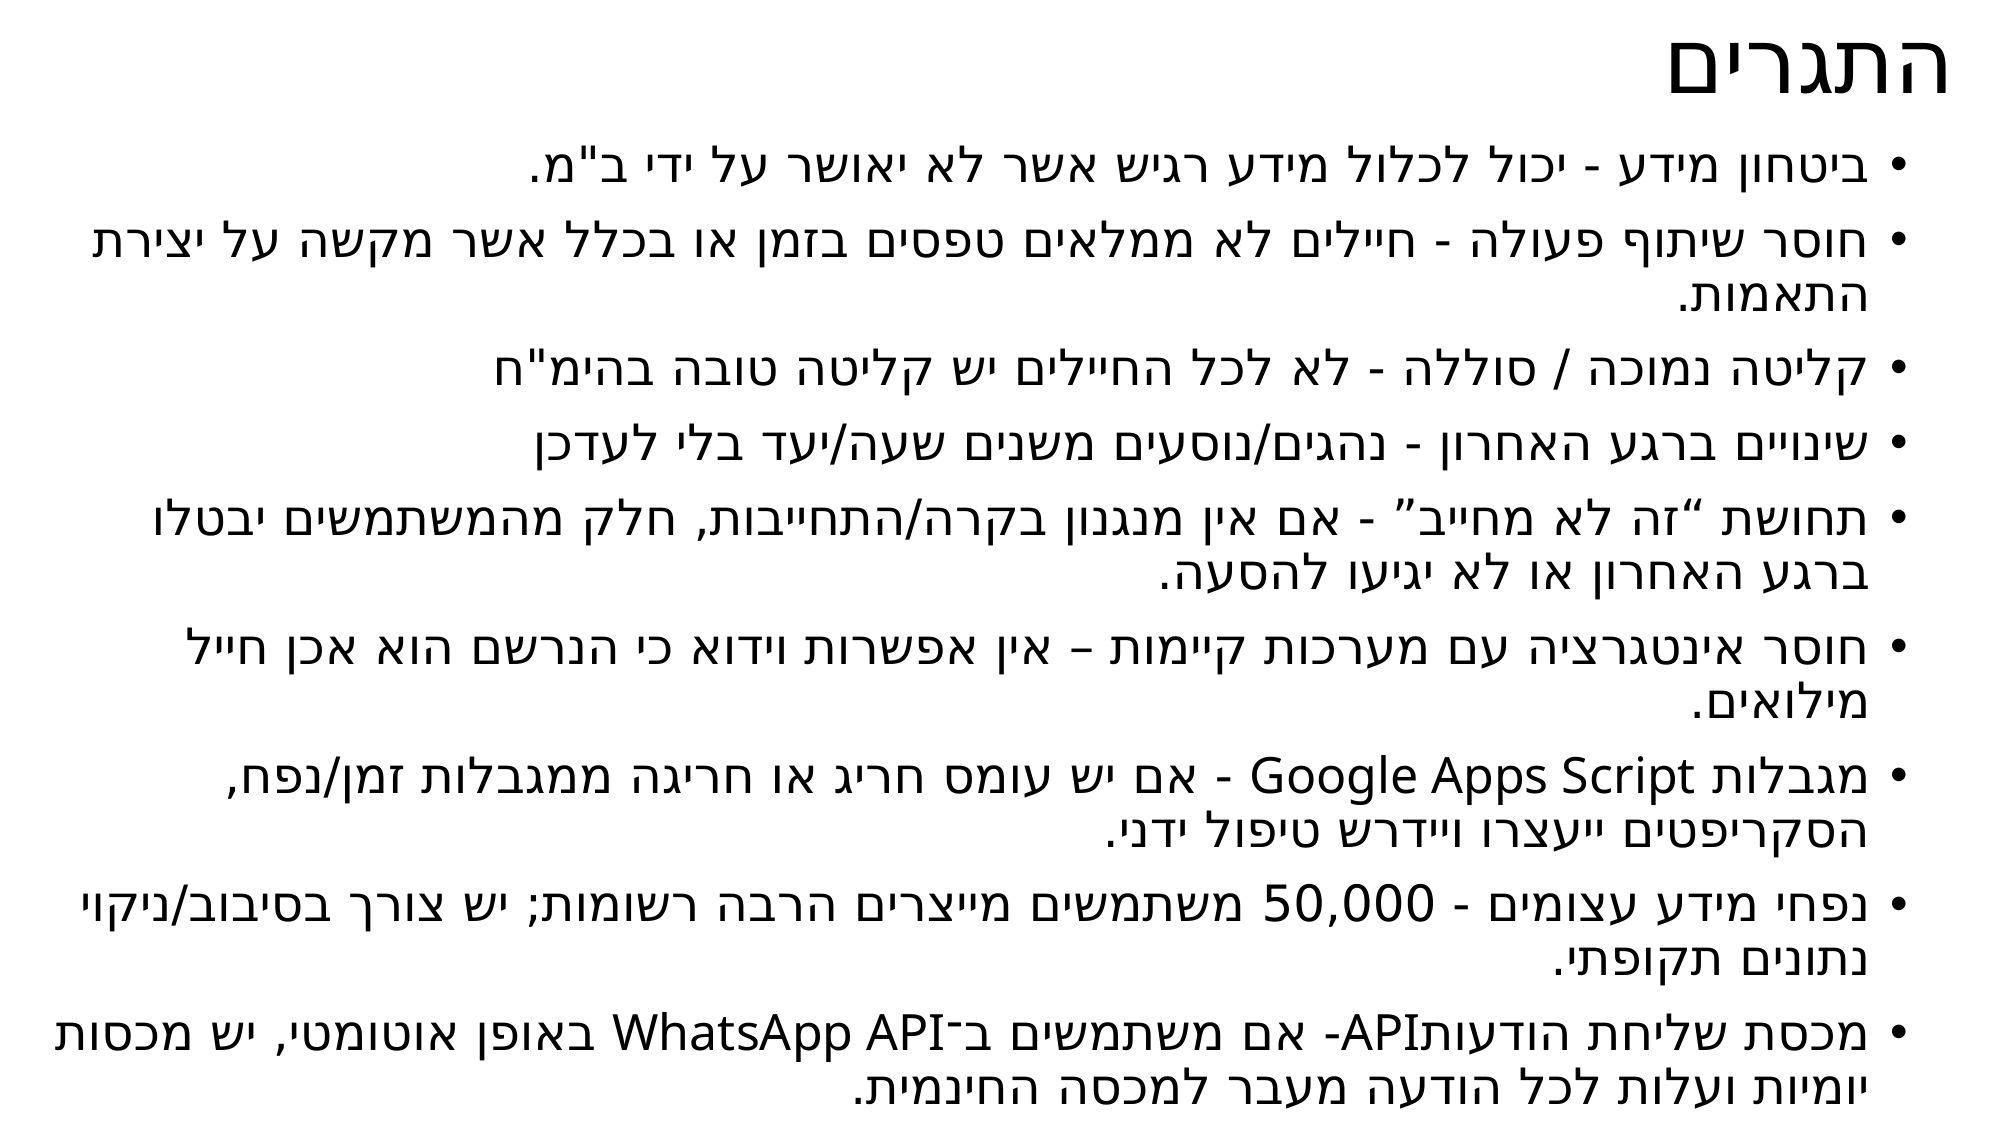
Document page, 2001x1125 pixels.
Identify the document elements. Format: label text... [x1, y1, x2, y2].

title התגרים [244, 0, 1970, 173]
list ביטחון מידע - יכול לכלול מידע רגיש אשר לא יאושר על ידי ב"מ. חוסר שיתוף פעולה - חיילים לא ממלאים טפסים בזמן או בכלל אשר מקשה על יצירת התאמות. קליטה נמוכה / סוללה - לא לכל החיילים יש קליטה טובה בהימ"ח שינויים ברגע האחרון - נהגים/נוסעים משנים שעה/יעד בלי לעדכן תחושת “זה לא מחייב” - אם אין מנגנון בקרה/התחייבות, חלק מהמשתמשים יבטלו ברגע האחרון או לא יגיעו להסעה. חוסר אינטגרציה עם מערכות קיימות – אין אפשרות וידוא כי הנרשם הוא אכן חייל מילואים. מגבלות Google Apps Script - אם יש עומס חריג או חריגה ממגבלות זמן/נפח, הסקריפטים ייעצרו ויידרש טיפול ידני. נפחי מידע עצומים - 50,000 משתמשים מייצרים הרבה רשומות; יש צורך בסיבוב/ניקוי נתונים תקופתי. מכסת שליחת הודעותAPI- אם משתמשים ב־WhatsApp API באופן אוטומטי, יש מכסות יומיות ועלות לכל הודעה מעבר למכסה החינמית. ידע מרוכז אצל אדם אחד- אם רק אדם אחד מבין את המערכת, כל תקלה תלויה בו. [30, 131, 1923, 1125]
